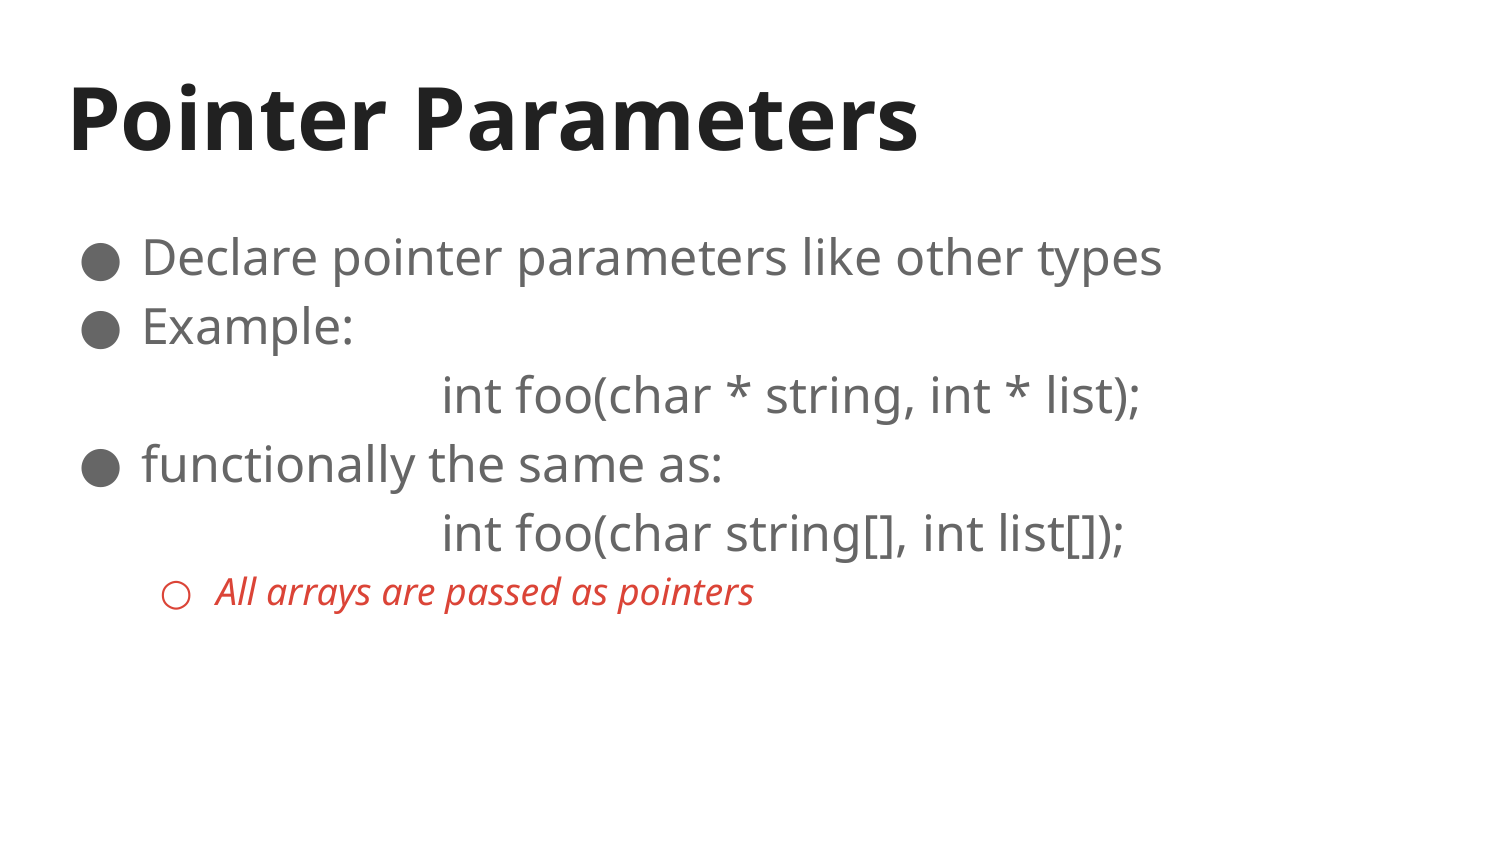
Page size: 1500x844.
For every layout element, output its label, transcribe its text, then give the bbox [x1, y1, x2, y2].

title Pointer Parameters [51, 48, 1449, 180]
list Declare pointer parameters like other types Example: int foo(char * string, int * list); functionally the same as: int foo(char string[], int list[]); All arrays are passed as pointers [51, 201, 1449, 750]
